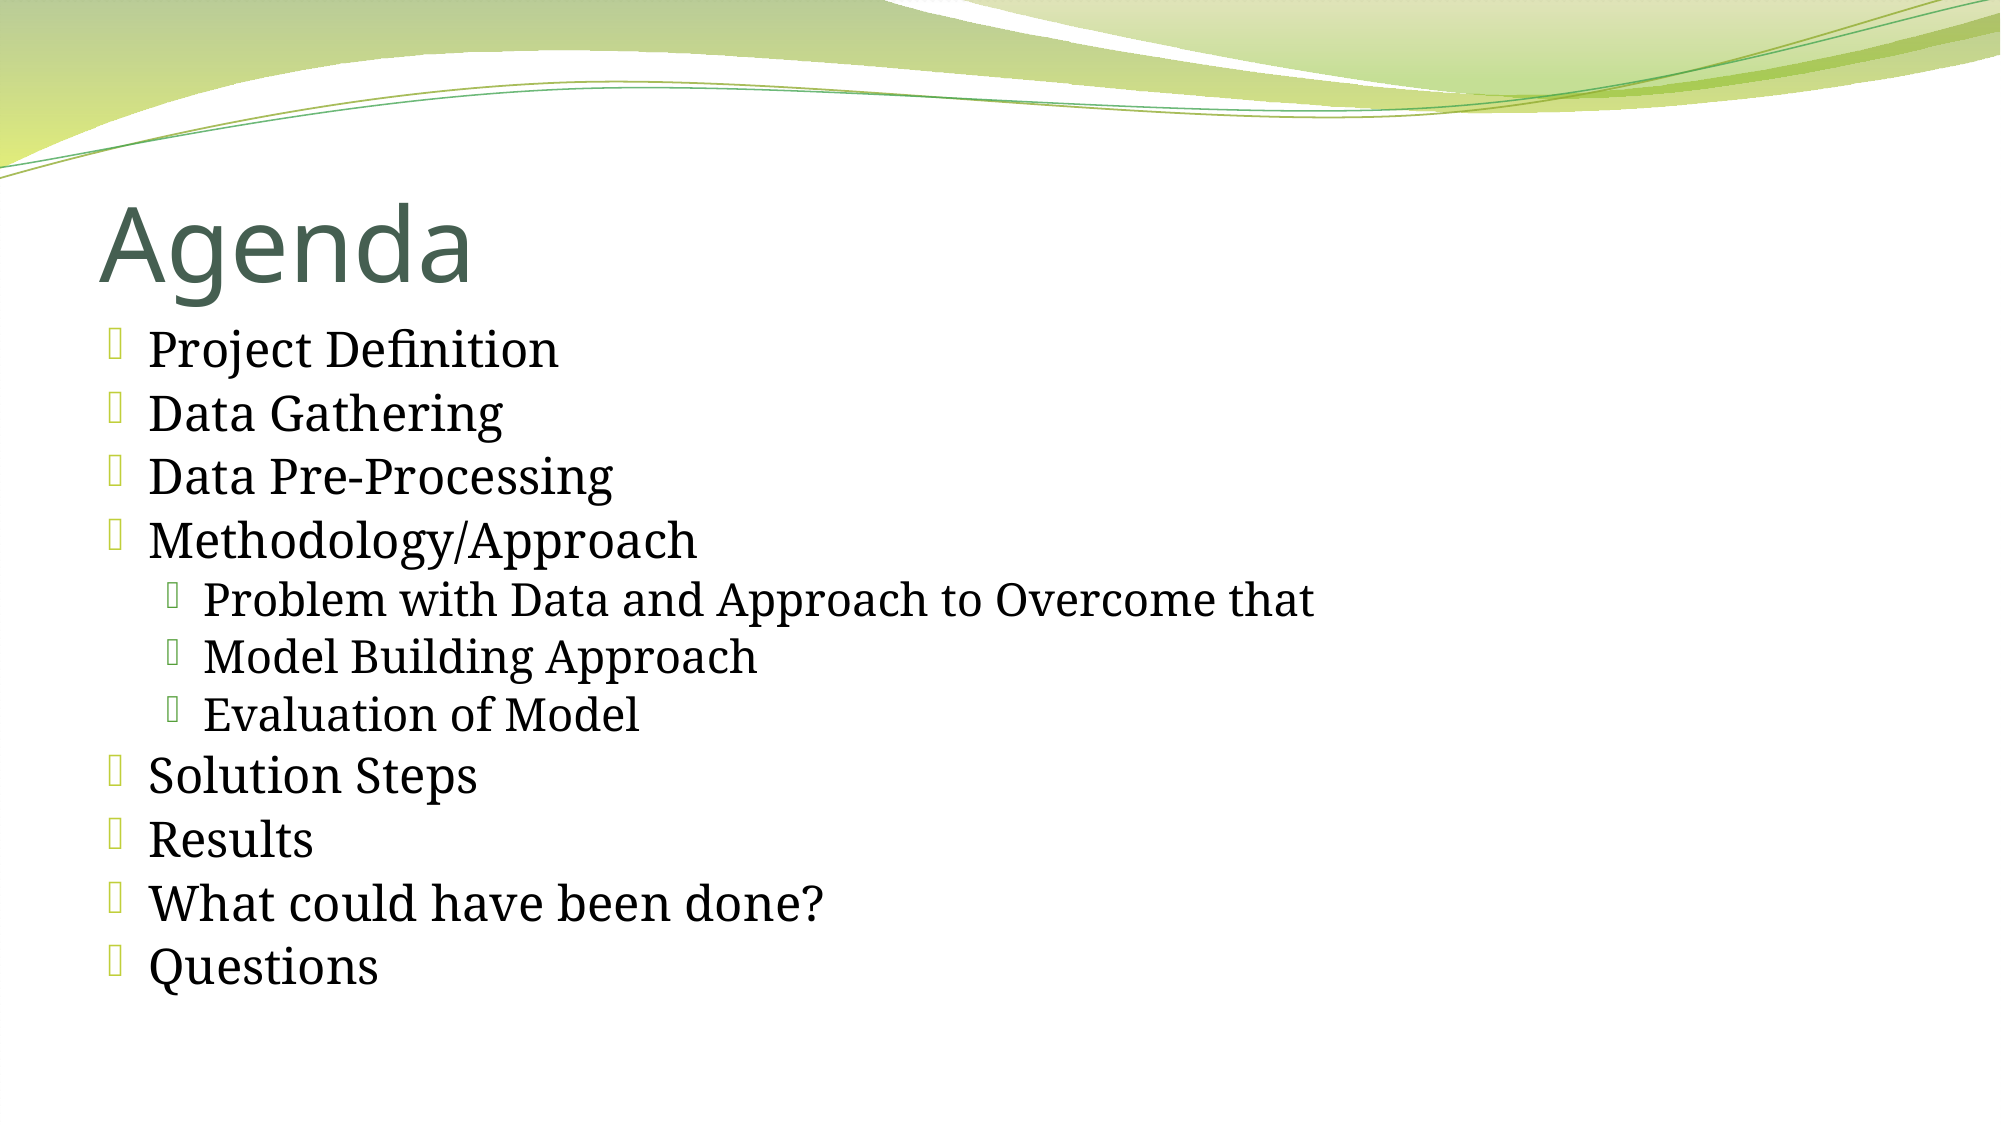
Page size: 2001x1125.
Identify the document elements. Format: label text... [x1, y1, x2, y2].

title Agenda [99, 114, 1901, 304]
list Project Definition Data Gathering Data Pre-Processing Methodology/Approach Problem with Data and Approach to Overcome that Model Building Approach Evaluation of Model Solution Steps Results What could have been done? Questions [99, 316, 1901, 1038]
